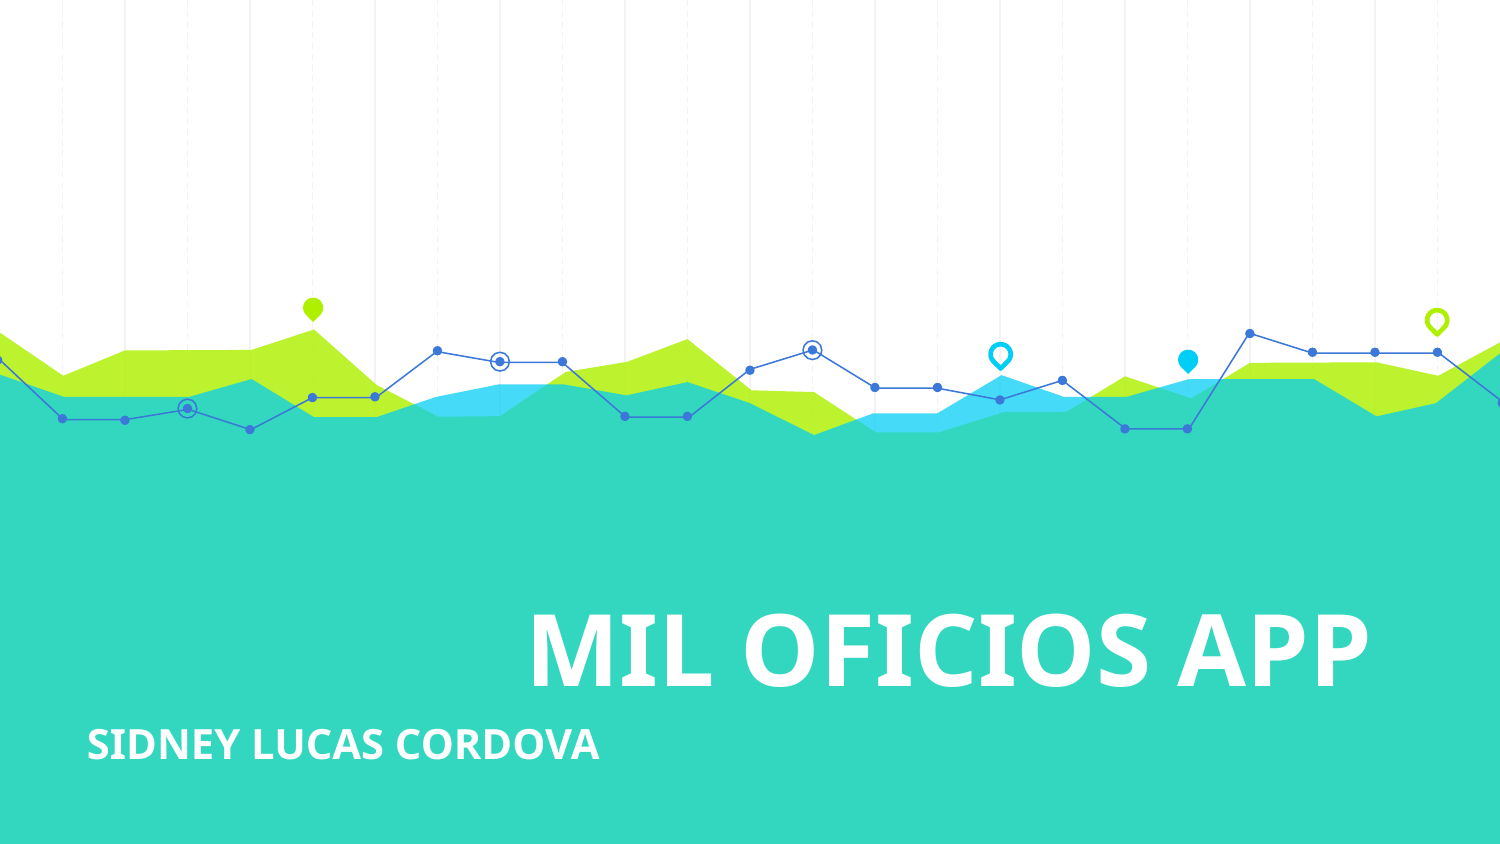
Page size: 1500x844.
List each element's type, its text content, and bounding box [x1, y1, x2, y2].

text_box SIDNEY LUCAS CORDOVA [71, 703, 928, 829]
title MIL OFICIOS APP [467, 551, 1388, 742]
